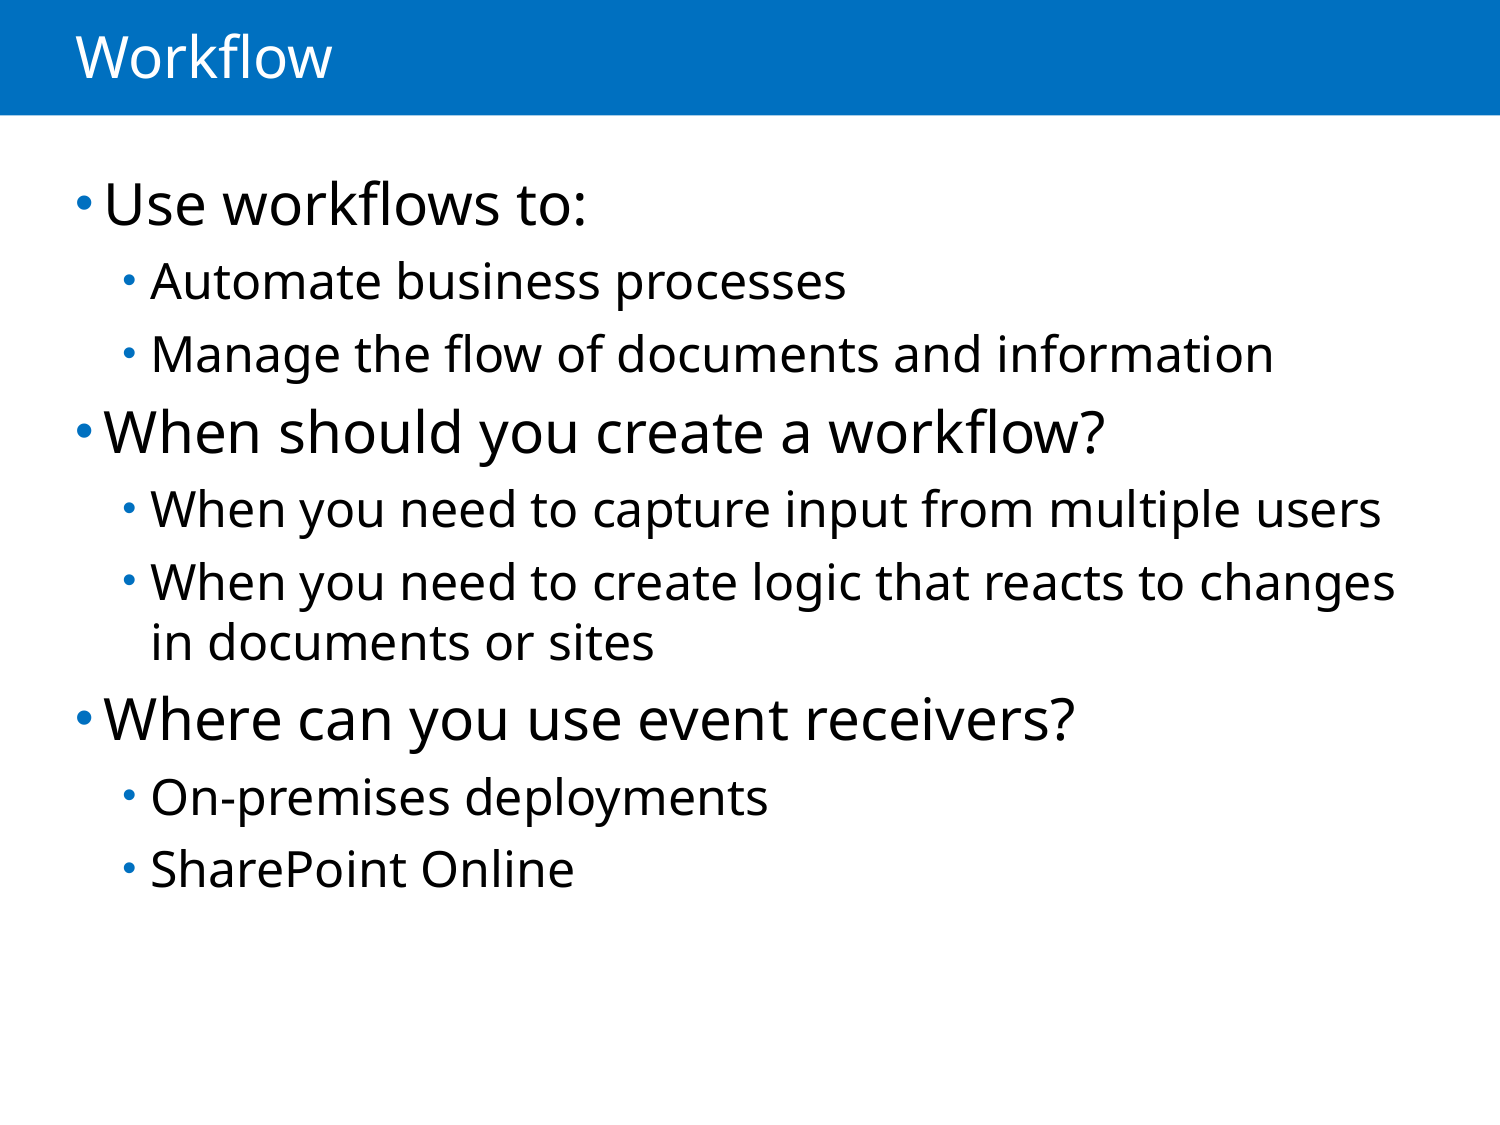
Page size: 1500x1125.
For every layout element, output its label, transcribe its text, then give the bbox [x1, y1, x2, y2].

title Workflow [75, 0, 1351, 122]
text_box Use workflows to: Automate business processes Manage the flow of documents and information When should you create a workflow? When you need to capture input from multiple users When you need to create logic that reacts to changes in documents or sites Where can you use event receivers? On-premises deployments SharePoint Online [75, 167, 1408, 1012]
